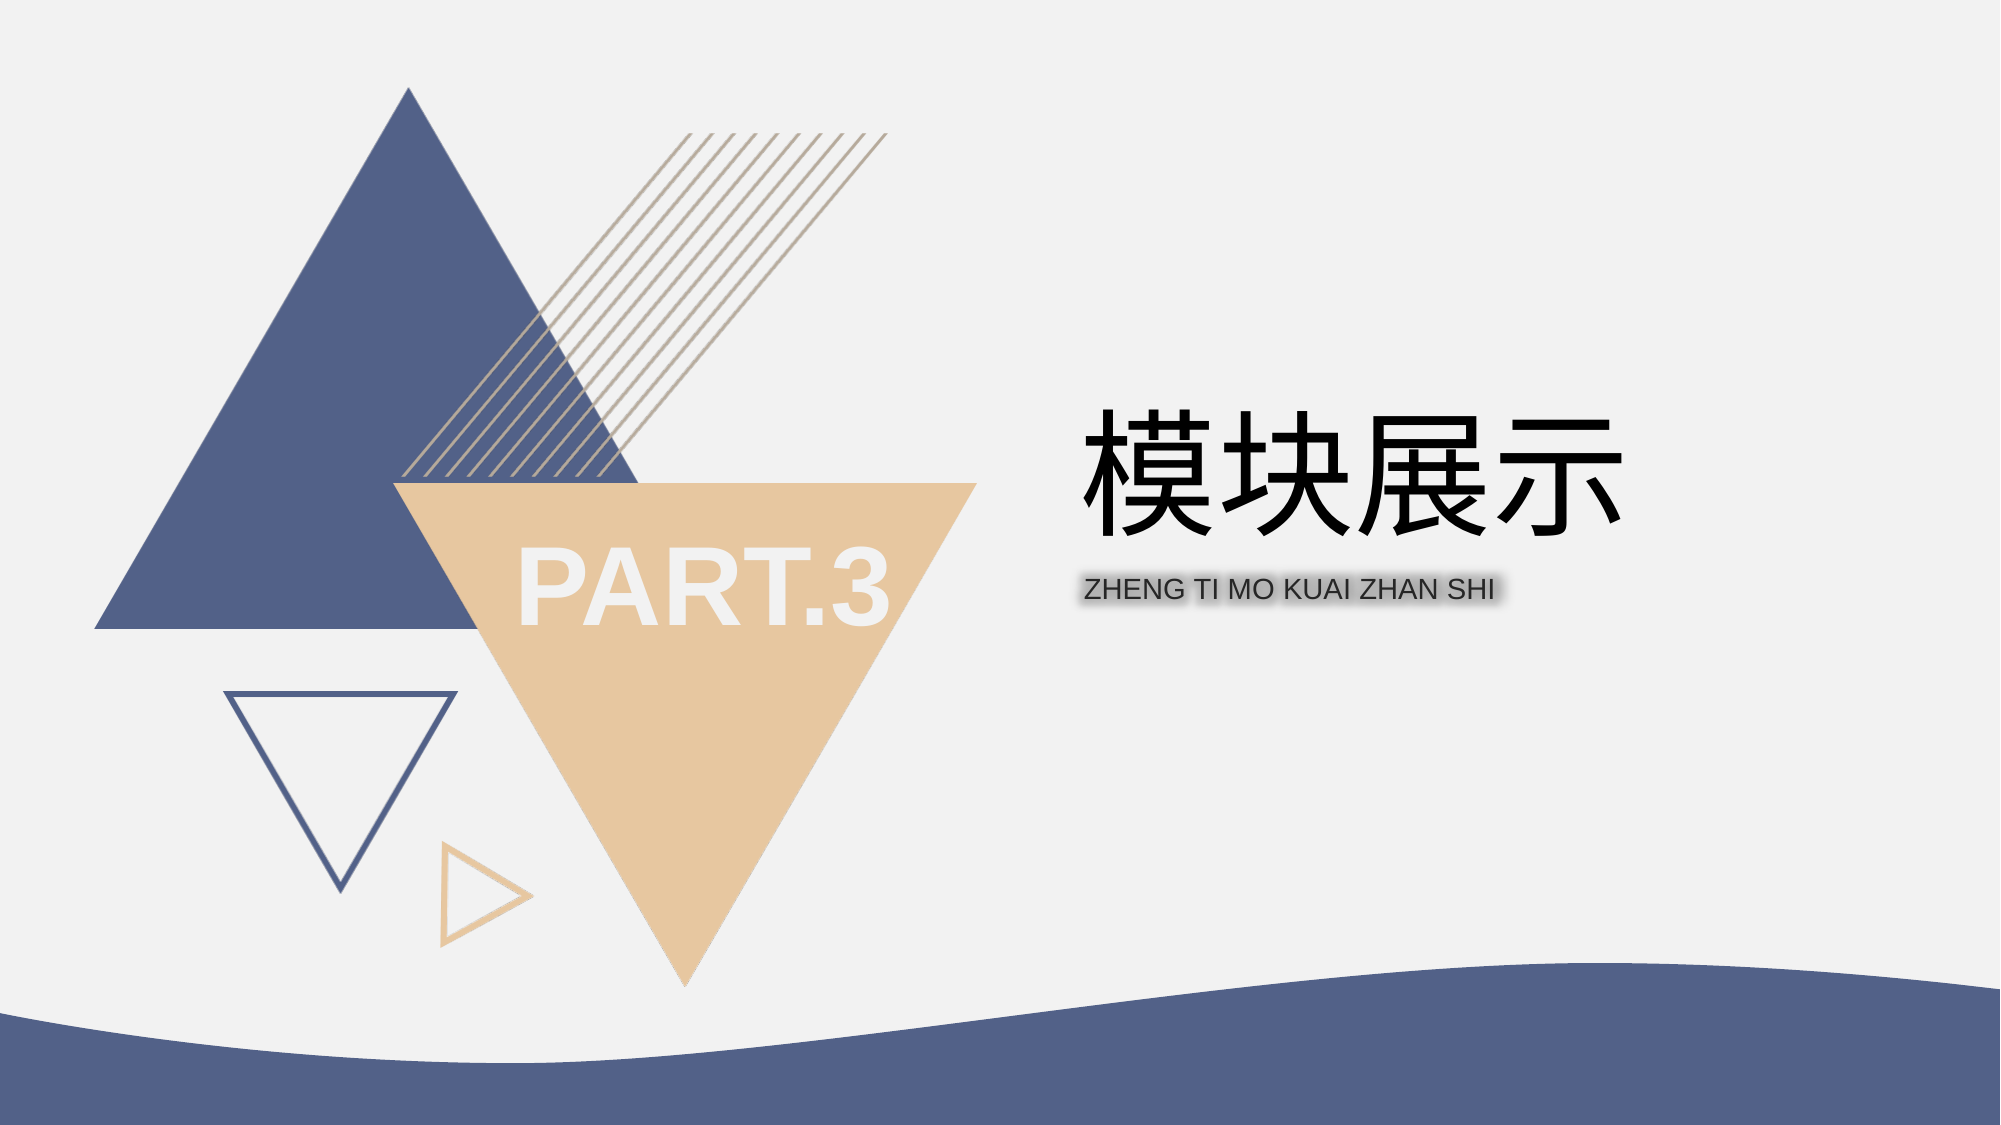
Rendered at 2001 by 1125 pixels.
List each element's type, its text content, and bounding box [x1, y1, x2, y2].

text_box 模块展示 [1065, 380, 1777, 553]
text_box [94, 87, 977, 987]
text_box ZHENG TI MO KUAI ZHAN SHI [1069, 563, 1781, 613]
text_box [0, 961, 2000, 1125]
